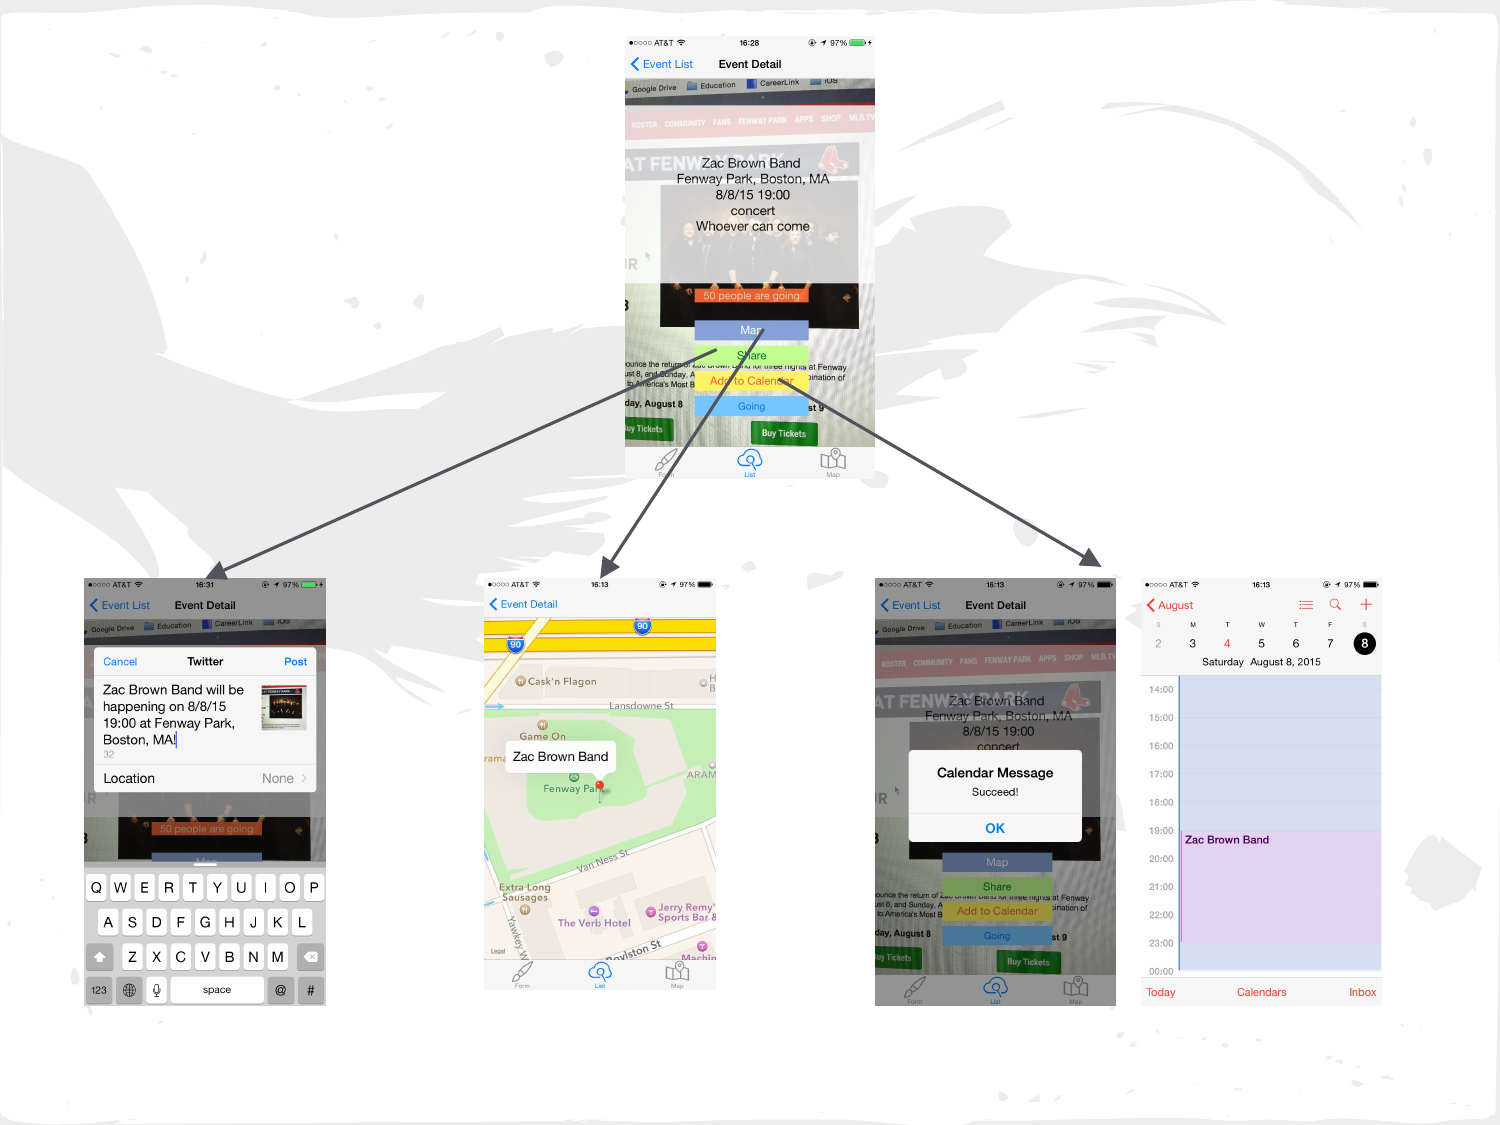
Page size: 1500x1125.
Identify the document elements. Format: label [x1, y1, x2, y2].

picture [484, 579, 716, 990]
picture [1140, 578, 1382, 1006]
picture [84, 578, 326, 1006]
picture [625, 36, 875, 479]
picture [874, 578, 1116, 1006]
text_box [204, 349, 594, 579]
text_box [599, 328, 764, 579]
text_box [778, 378, 1102, 568]
